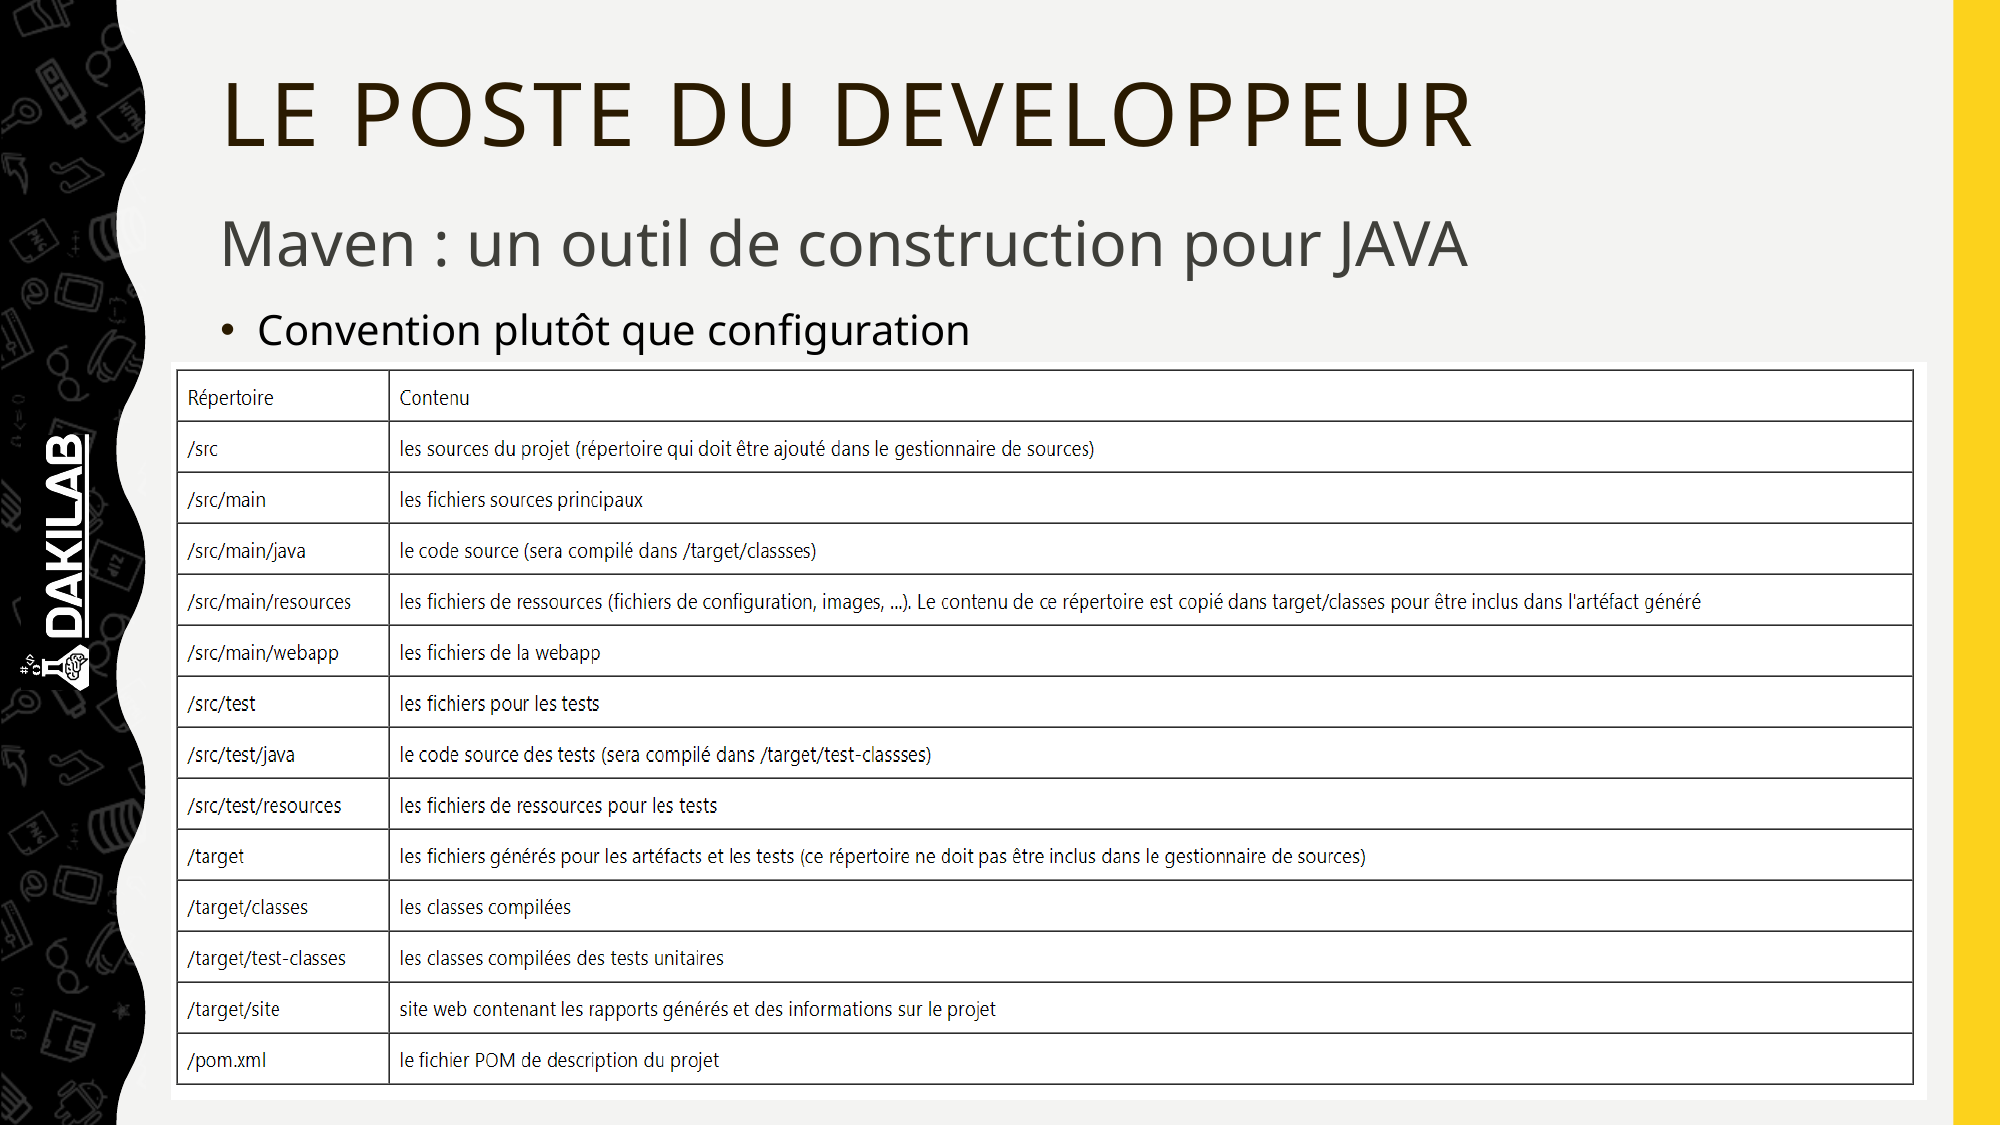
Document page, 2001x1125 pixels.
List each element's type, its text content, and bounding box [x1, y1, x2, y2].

picture [171, 362, 1927, 1100]
picture [21, 435, 89, 691]
list Convention plutôt que configuration vxc [205, 291, 1087, 362]
list Maven : un outil de construction pour JAVA [205, 189, 1876, 276]
title LE POSTE DU DEVELOPPEUR [205, 62, 1875, 174]
